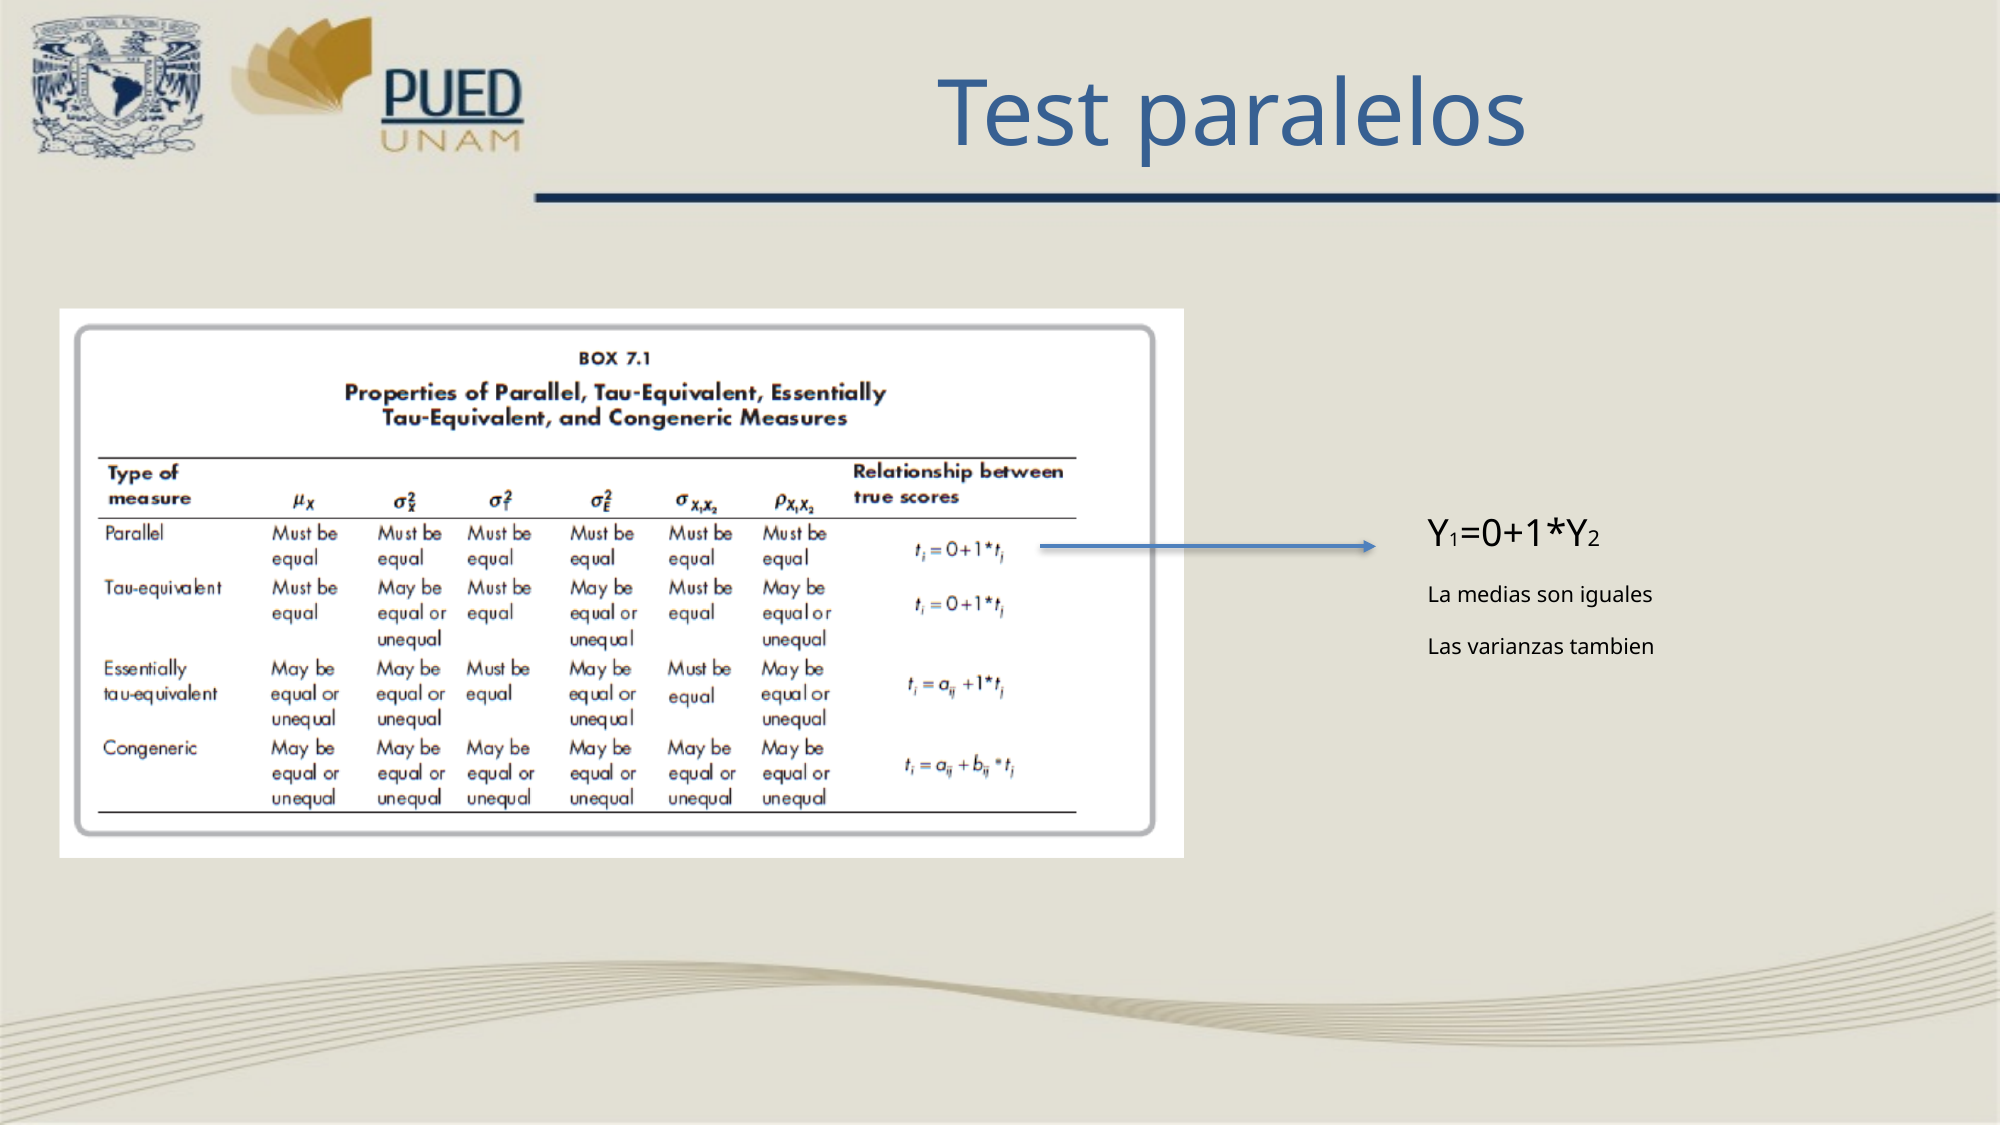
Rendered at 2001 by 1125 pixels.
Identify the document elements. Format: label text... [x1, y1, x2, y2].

title Test paralelos [901, 45, 1900, 174]
picture [0, 0, 2000, 1125]
text_box Y1=0+1*Y2 La medias son iguales Las varianzas tambien [1412, 501, 1941, 667]
